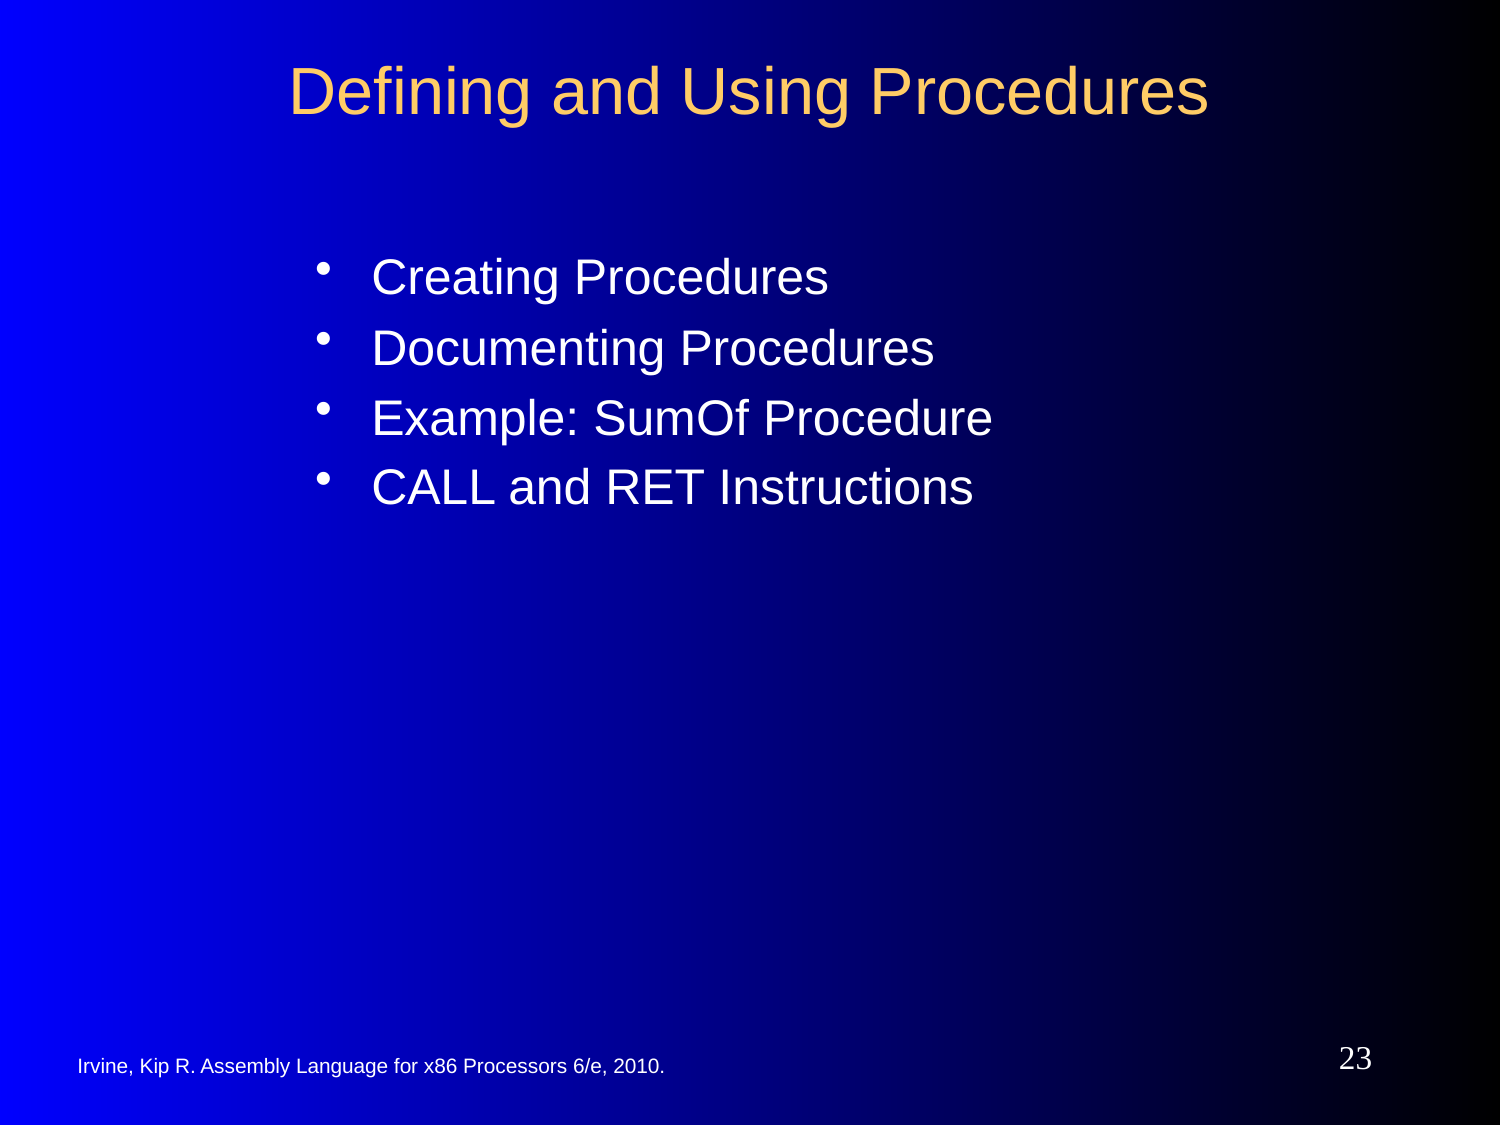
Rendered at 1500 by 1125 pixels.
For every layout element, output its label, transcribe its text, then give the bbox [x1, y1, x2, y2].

title Defining and Using Procedures [112, 37, 1388, 138]
list Creating Procedures Documenting Procedures Example: SumOf Procedure CALL and RET Instructions [299, 237, 1351, 901]
slide_number 23 [1224, 1024, 1388, 1088]
footer Irvine, Kip R. Assembly Language for x86 Processors 6/e, 2010. [62, 1039, 776, 1091]
